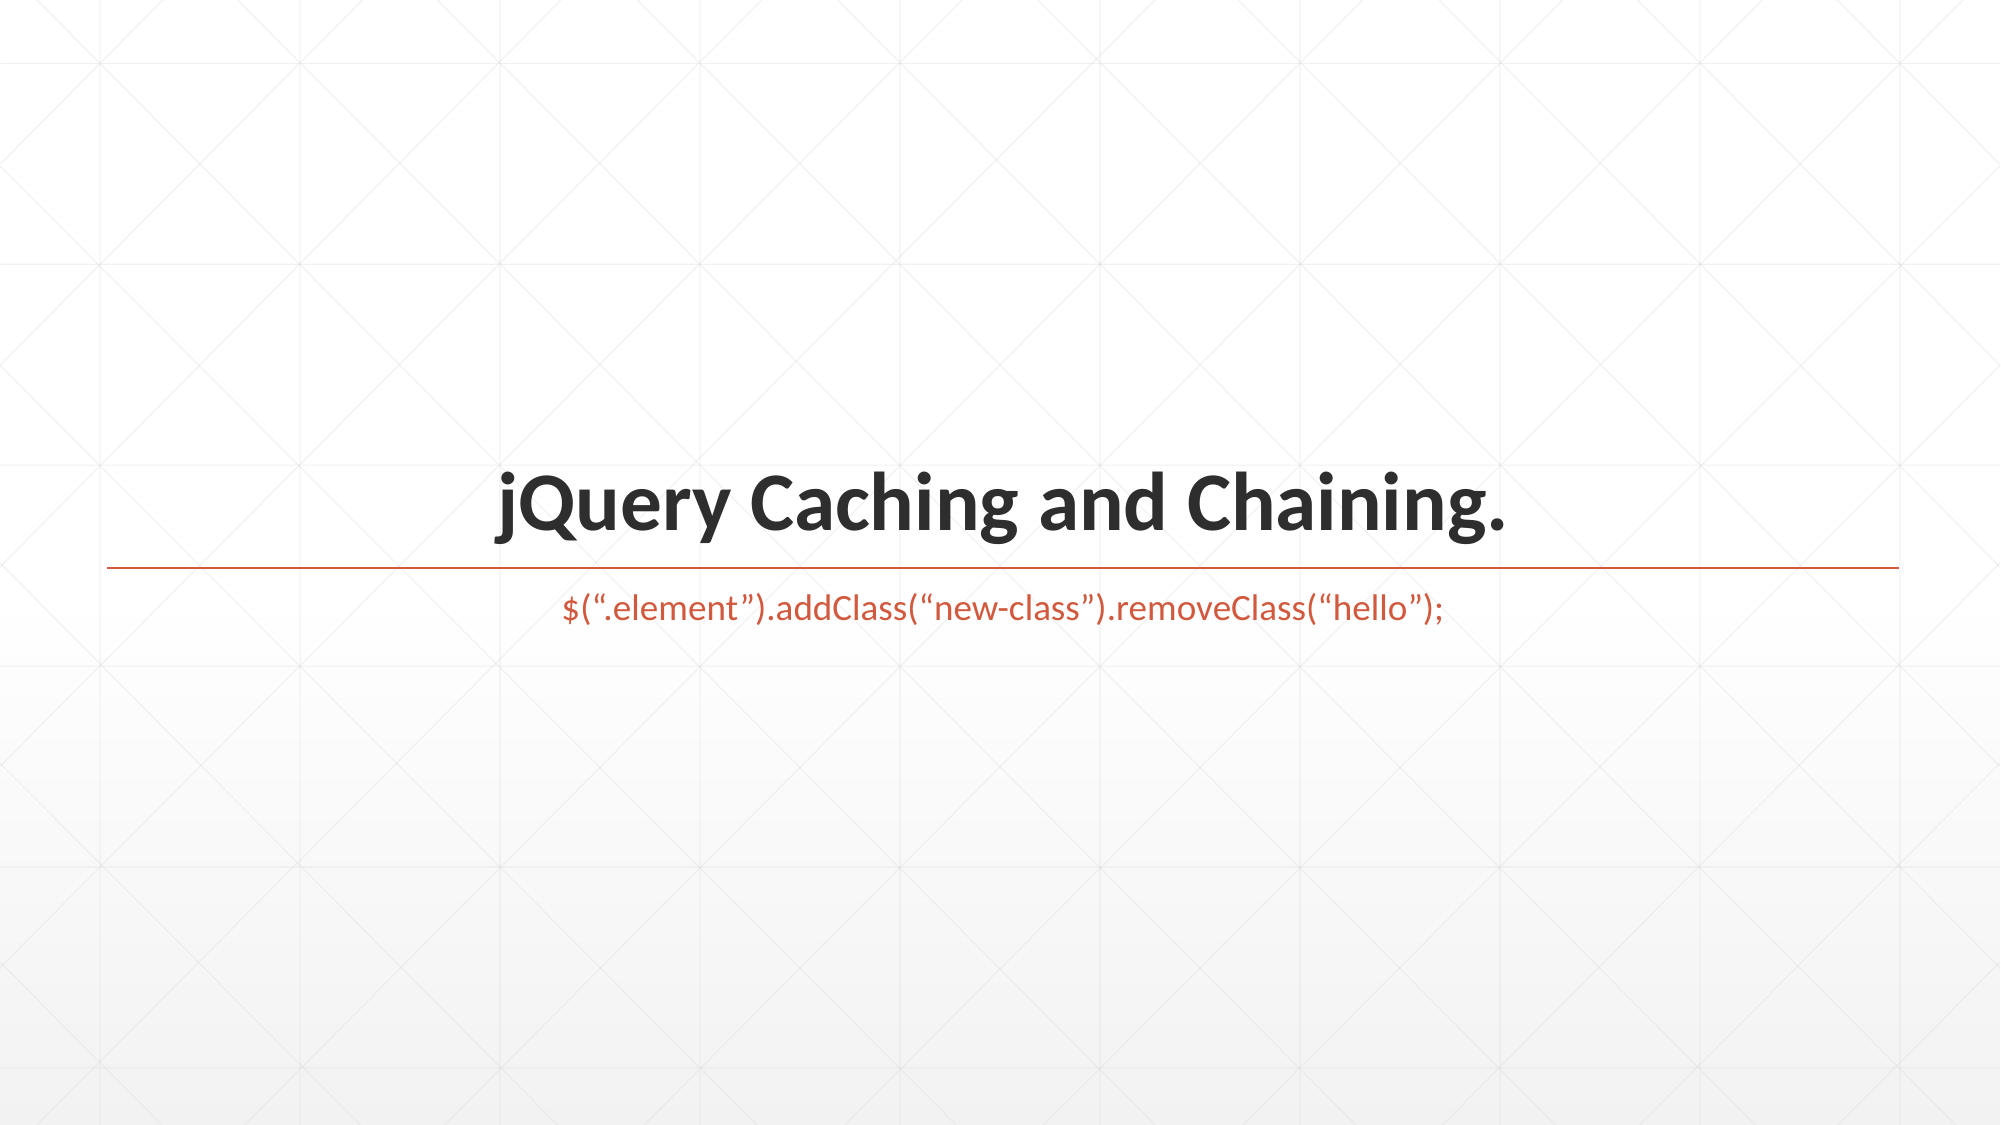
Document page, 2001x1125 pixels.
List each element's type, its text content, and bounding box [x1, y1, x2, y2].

title jQuery Caching and Chaining. [107, 313, 1900, 553]
subtitle $(“.element”).addClass(“new-class”).removeClass(“hello”); [107, 580, 1900, 637]
